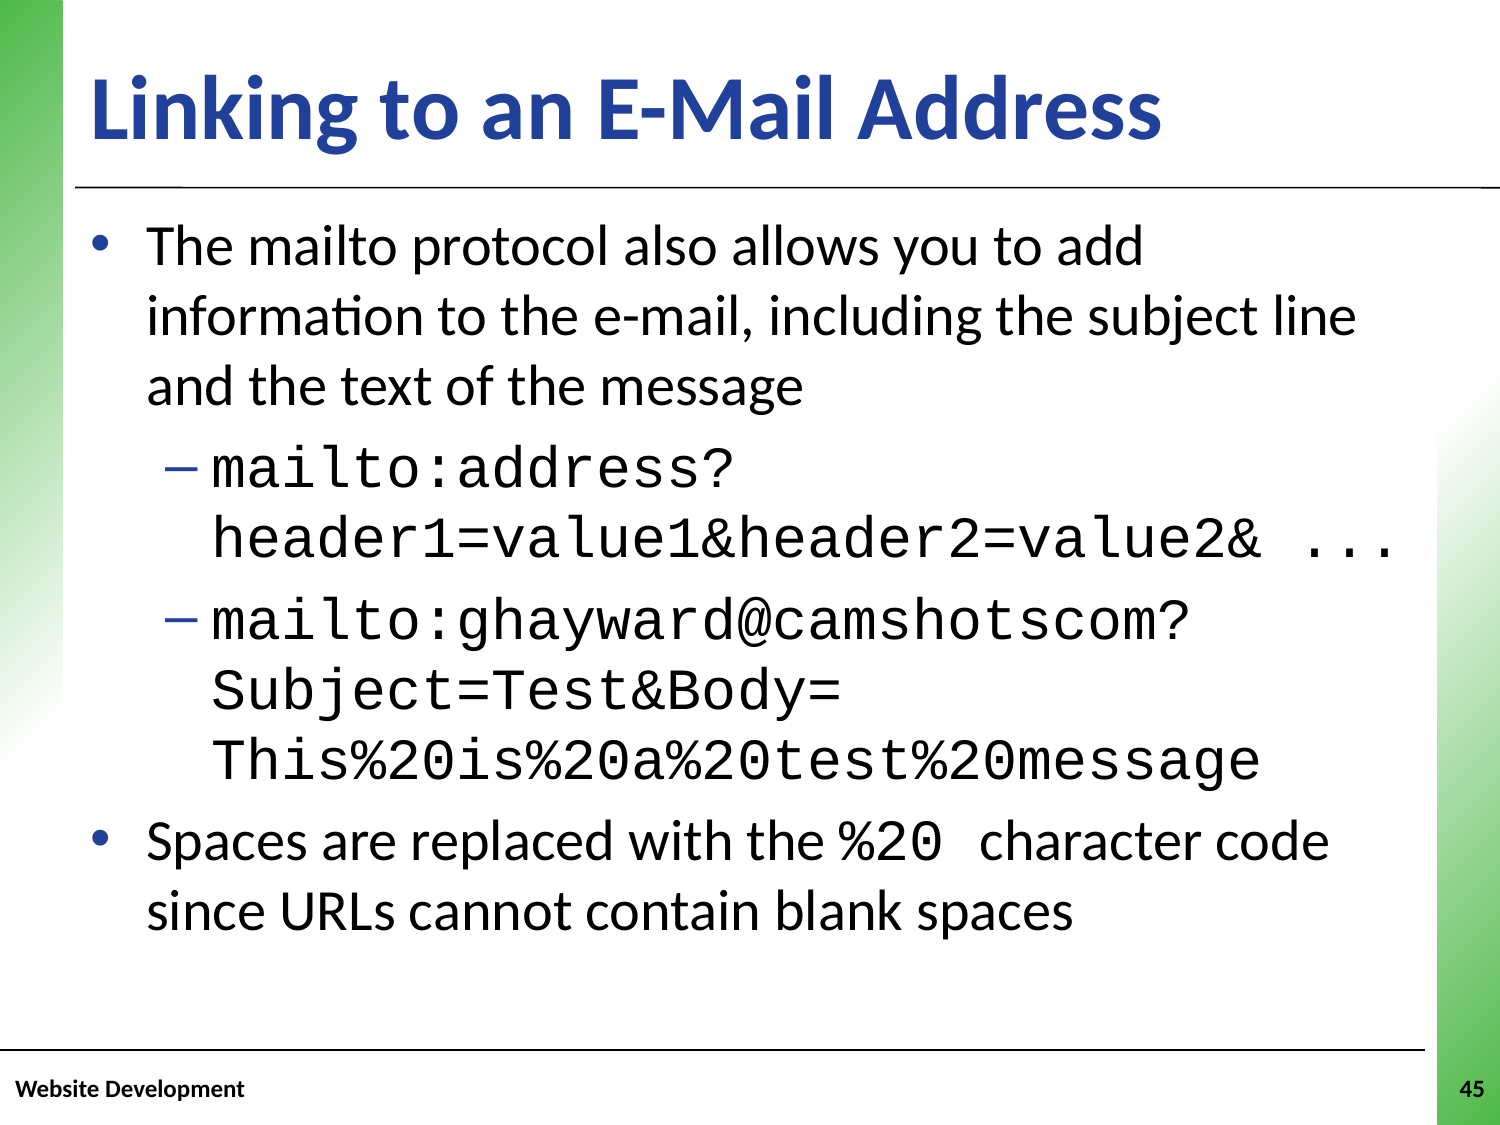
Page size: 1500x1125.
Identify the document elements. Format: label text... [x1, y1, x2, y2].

title Linking to an E-Mail Address [74, 24, 1438, 181]
slide_number 45 [1412, 1050, 1500, 1125]
footer Website Development [0, 1050, 1350, 1125]
list The mailto protocol also allows you to add information to the e-mail, including the subject line and the text of the message mailto:address?header1=value1&header2=value2& ... mailto:ghayward@camshotscom?Subject=Test&Body= This%20is%20a%20test%20message Spaces are replaced with the %20 character code since URLs cannot contain blank spaces [74, 199, 1426, 1006]
